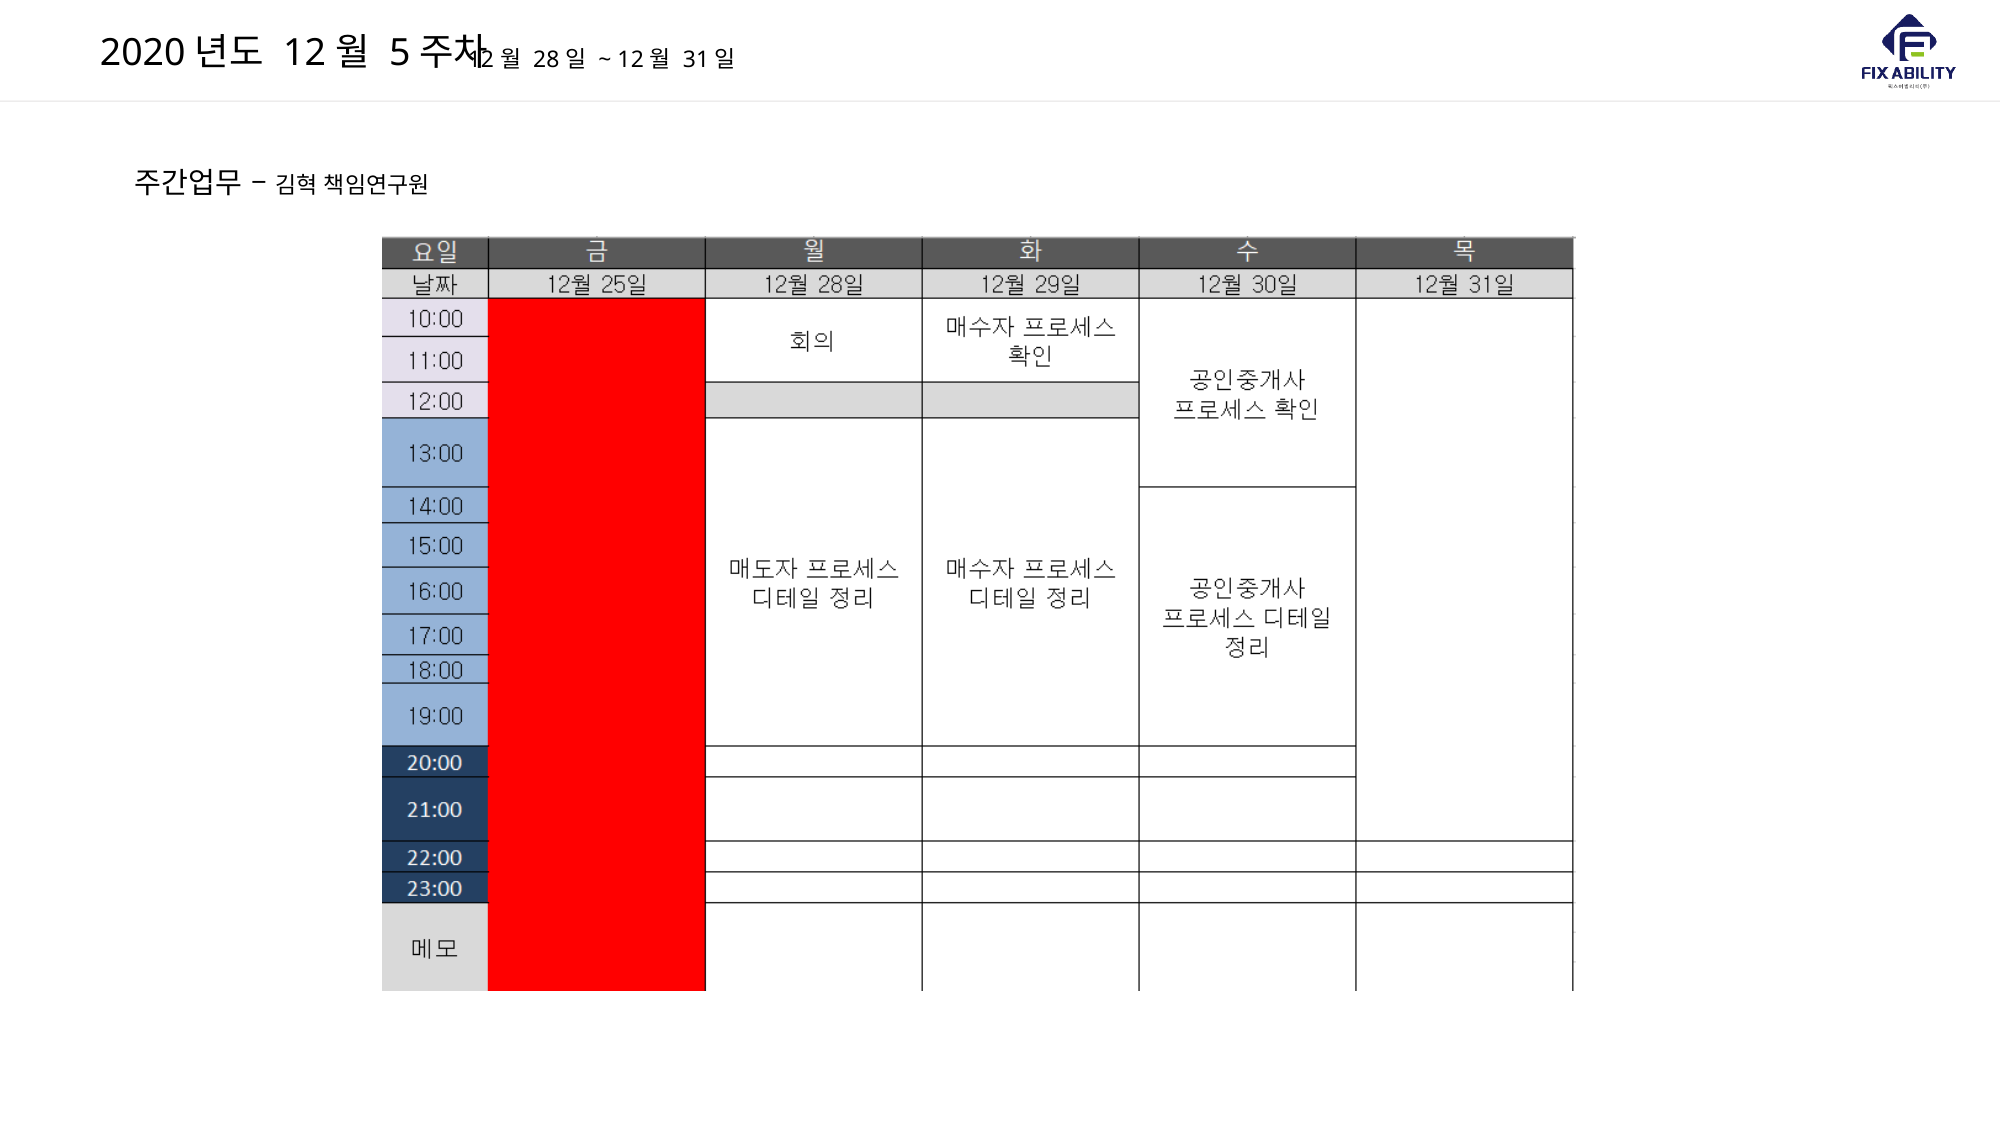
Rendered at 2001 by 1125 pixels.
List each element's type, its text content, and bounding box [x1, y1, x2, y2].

text_box 주간업무 – 김혁 책임연구원 [120, 156, 446, 207]
text_box 12월 28일 ~ 12월 31일 [453, 37, 751, 80]
picture [1816, 0, 2000, 103]
text_box 2020년도 12월 5주차 [85, 20, 514, 80]
picture [382, 236, 1576, 991]
